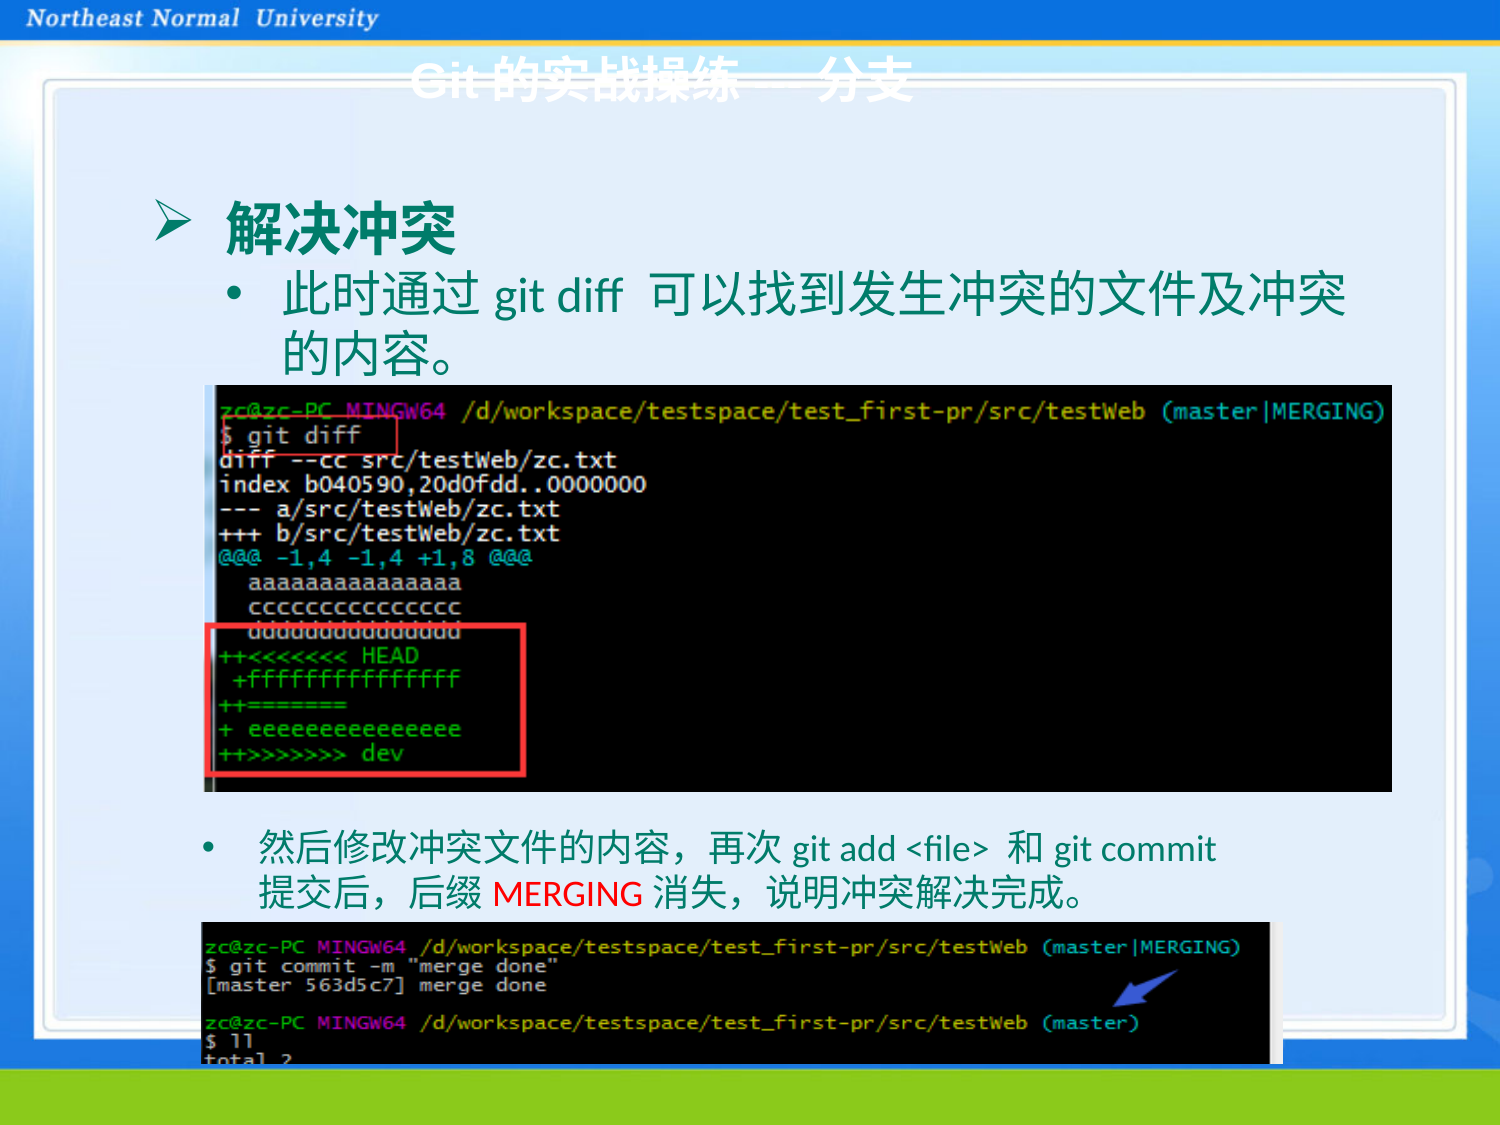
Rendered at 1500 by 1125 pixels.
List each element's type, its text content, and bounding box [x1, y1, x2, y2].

picture [0, 0, 1500, 1125]
text_box 解决冲突 此时通过git diff 可以找到发生冲突的文件及冲突的内容。 [135, 149, 1388, 486]
text_box Git的实战操练---分支 [394, 28, 931, 116]
text_box 然后修改冲突文件的内容，再次git add <file> 和git commit 提交后，后缀MERGING消失，说明冲突解决完成。 [112, 816, 1282, 922]
